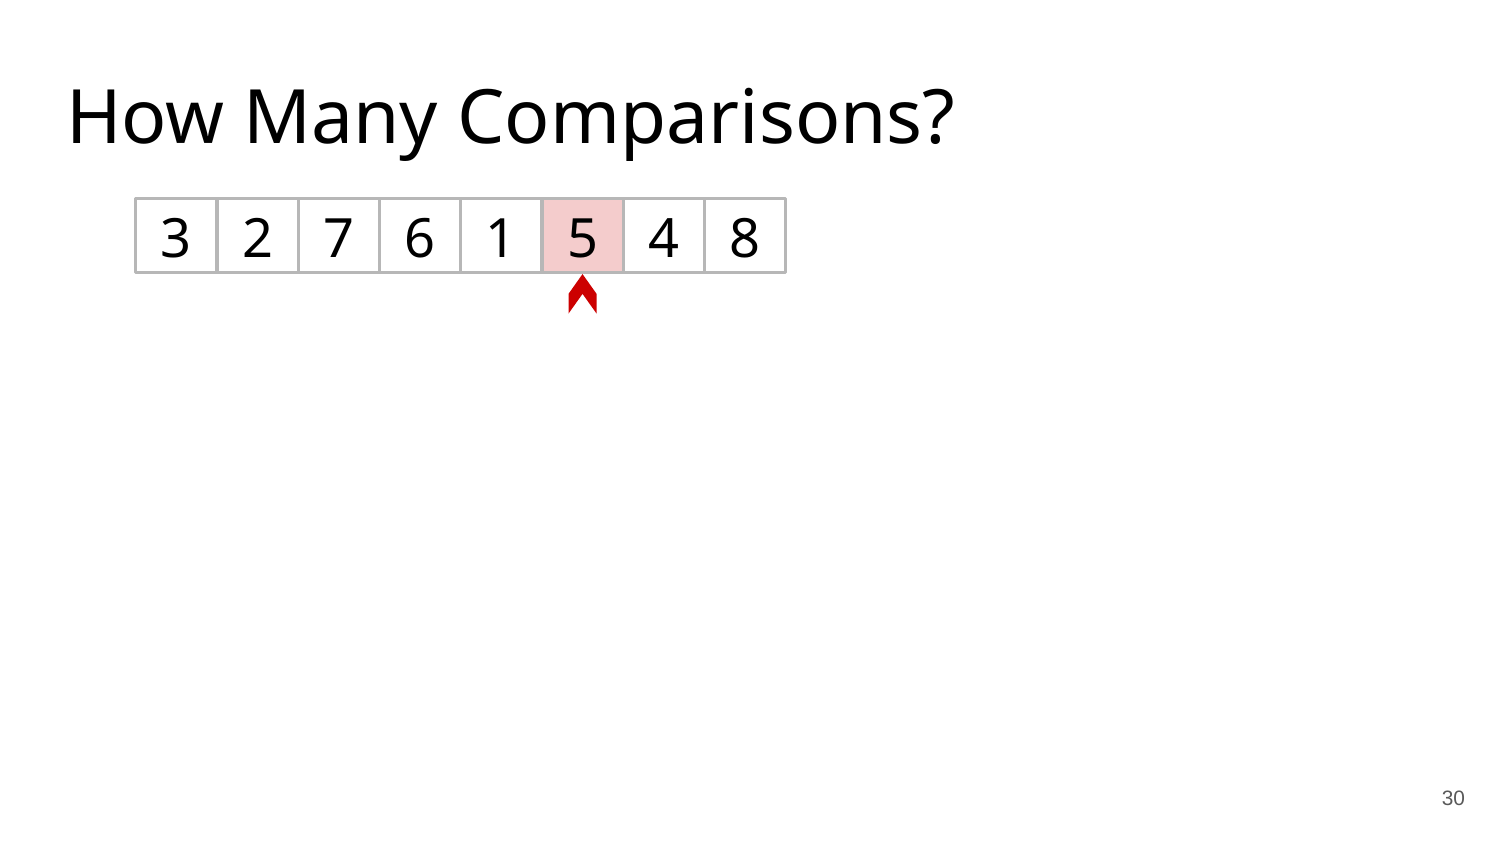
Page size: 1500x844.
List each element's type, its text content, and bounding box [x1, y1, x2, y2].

text_box 1 [460, 198, 541, 273]
title How Many Comparisons? [51, 60, 1449, 167]
text_box 2 [217, 198, 298, 273]
slide_number 30 [1389, 764, 1480, 830]
text_box 3 [135, 198, 217, 273]
text_box 5 [541, 198, 623, 273]
text_box 4 [623, 198, 704, 273]
text_box 8 [704, 198, 786, 273]
text_box [568, 274, 597, 314]
text_box 6 [379, 198, 460, 273]
text_box 7 [298, 198, 379, 273]
